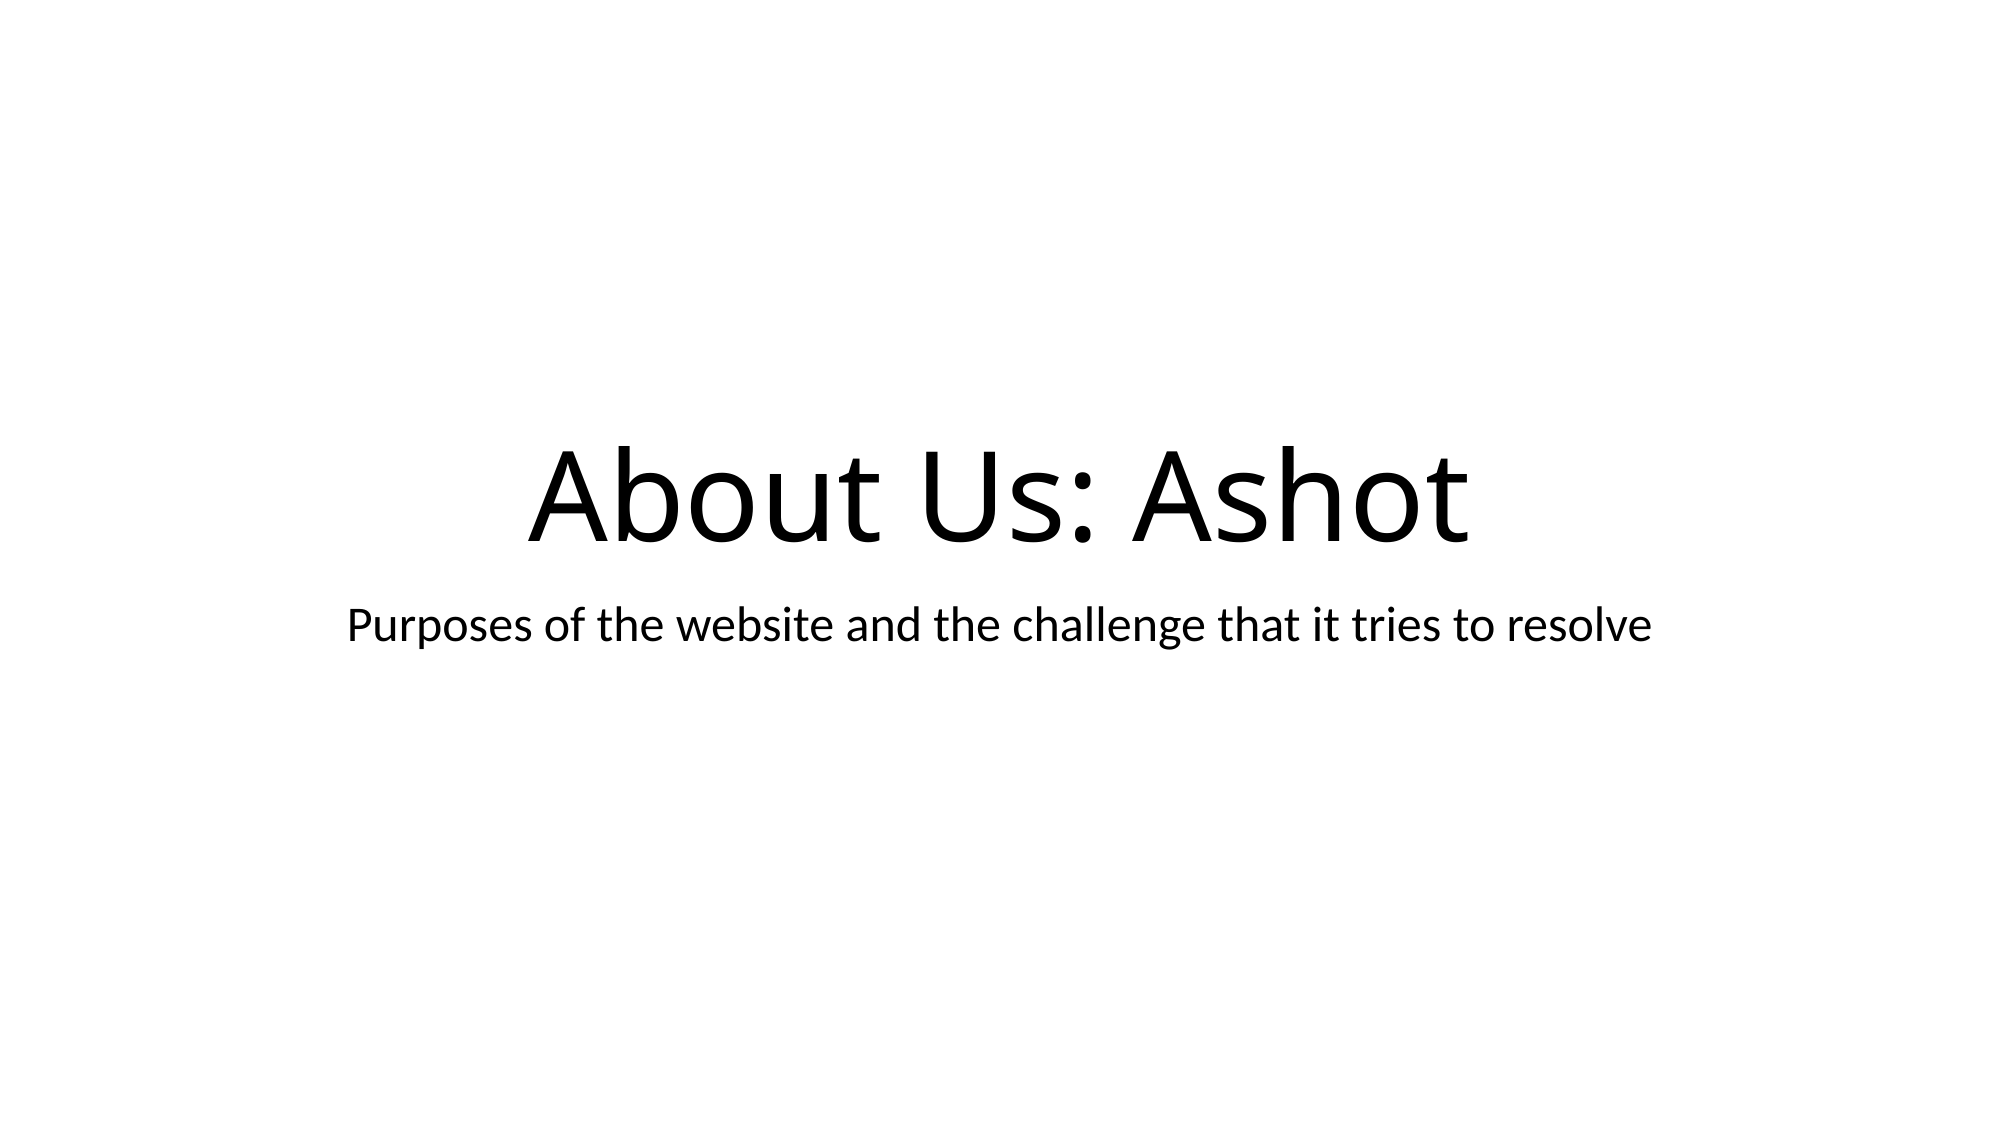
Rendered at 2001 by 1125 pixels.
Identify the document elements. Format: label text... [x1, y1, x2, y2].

subtitle Purposes of the website and the challenge that it tries to resolve [249, 590, 1750, 863]
title About Us: Ashot [249, 184, 1750, 576]
